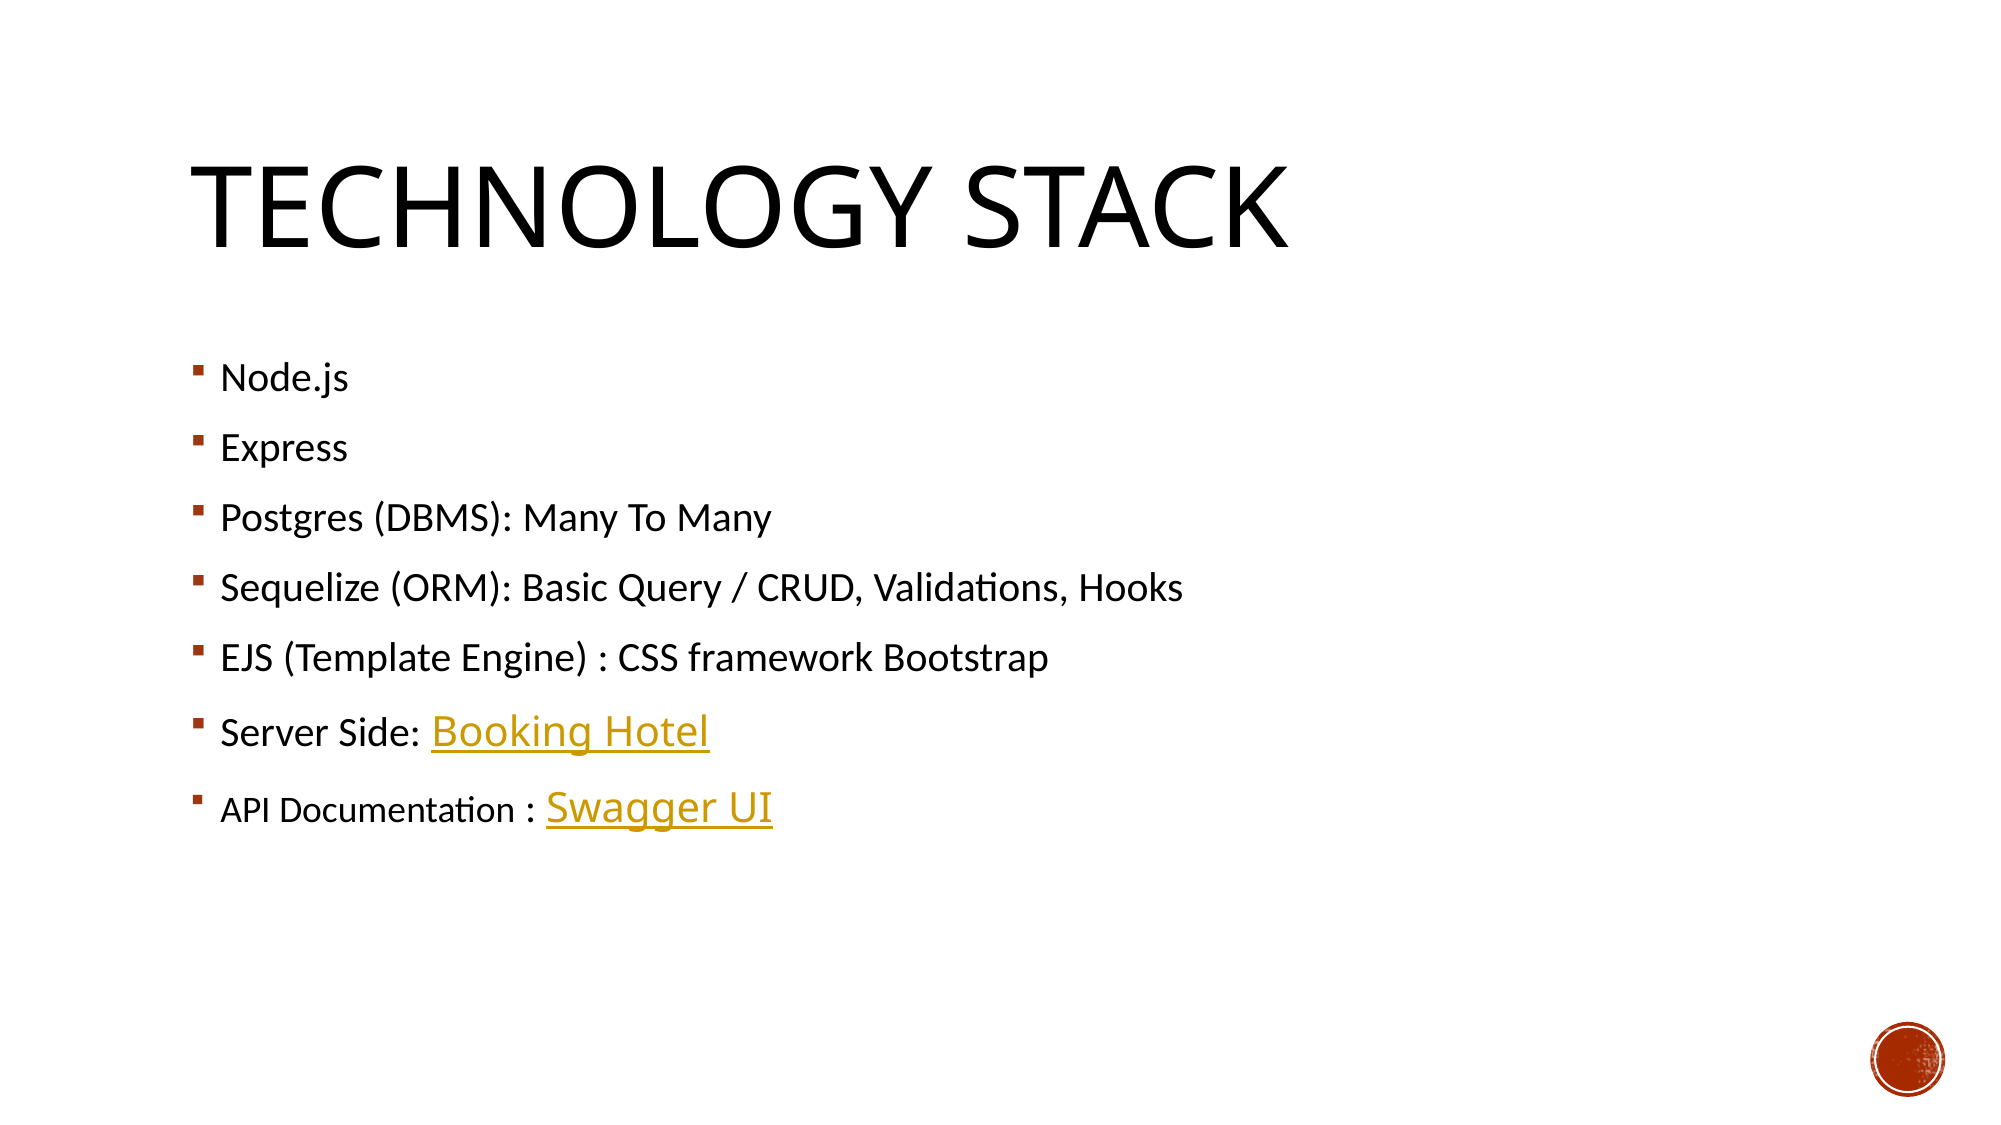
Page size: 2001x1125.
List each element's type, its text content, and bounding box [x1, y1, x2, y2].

title Technology Stack [175, 79, 1826, 344]
list Node.js Express Postgres (DBMS): Many To Many Sequelize (ORM): Basic Query / CRUD, Validations, Hooks EJS (Template Engine) : CSS framework Bootstrap Server Side: Booking Hotel API Documentation : Swagger UI [175, 348, 1826, 1013]
